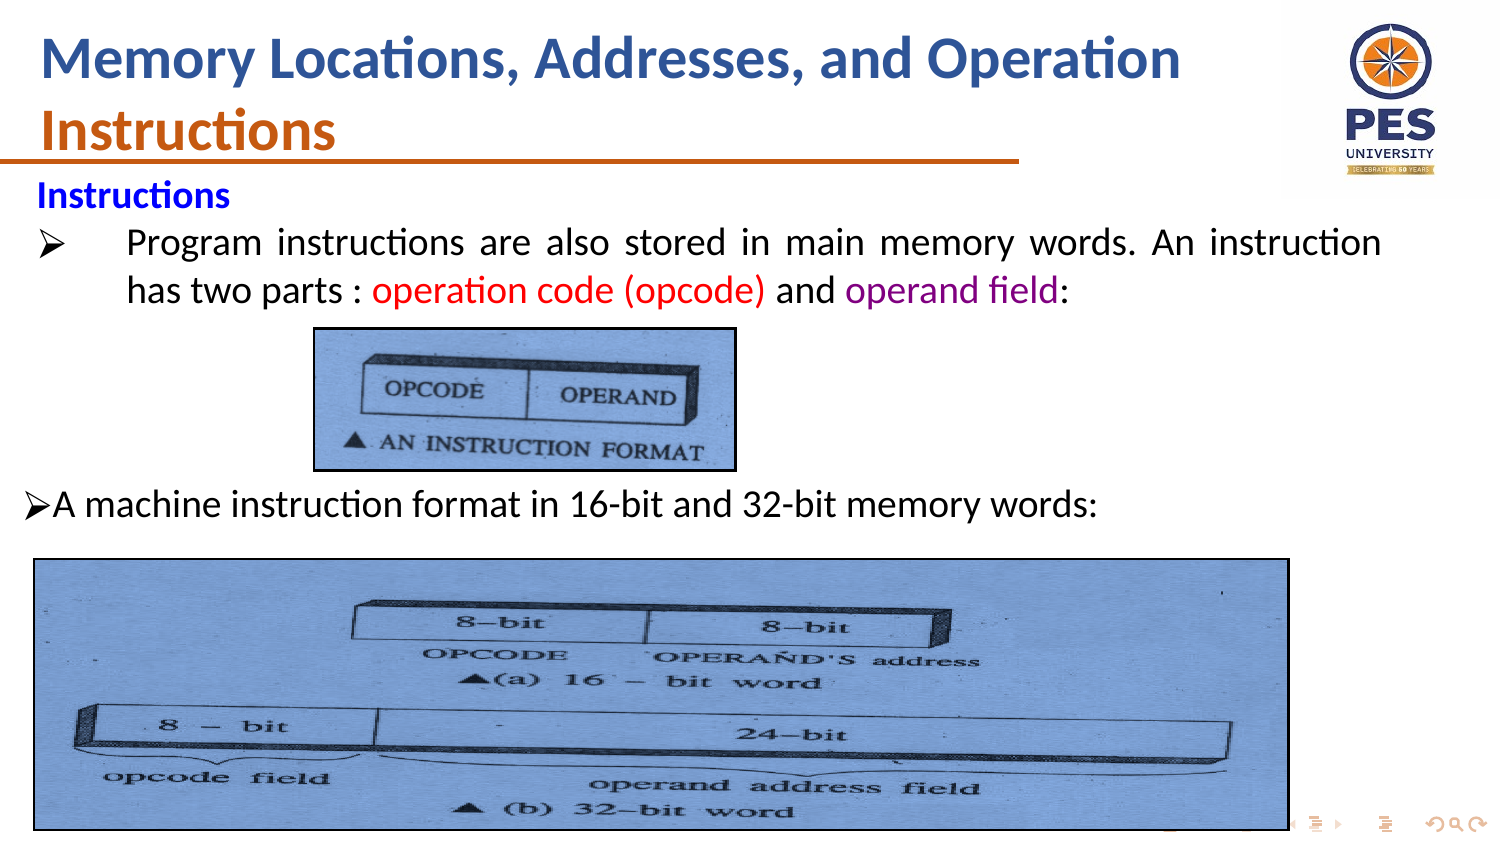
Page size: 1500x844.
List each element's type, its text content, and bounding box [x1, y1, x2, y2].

picture [1281, 0, 1500, 199]
title Memory Locations, Addresses, and Operation Instructions [36, 14, 1348, 156]
text_box Instructions Program instructions are also stored in main memory words. An instruction has two parts : operation code (opcode) and operand field: [12, 156, 1408, 323]
picture [34, 559, 1288, 830]
picture [314, 329, 735, 470]
text_box A machine instruction format in 16-bit and 32-bit memory words: [0, 465, 1439, 538]
